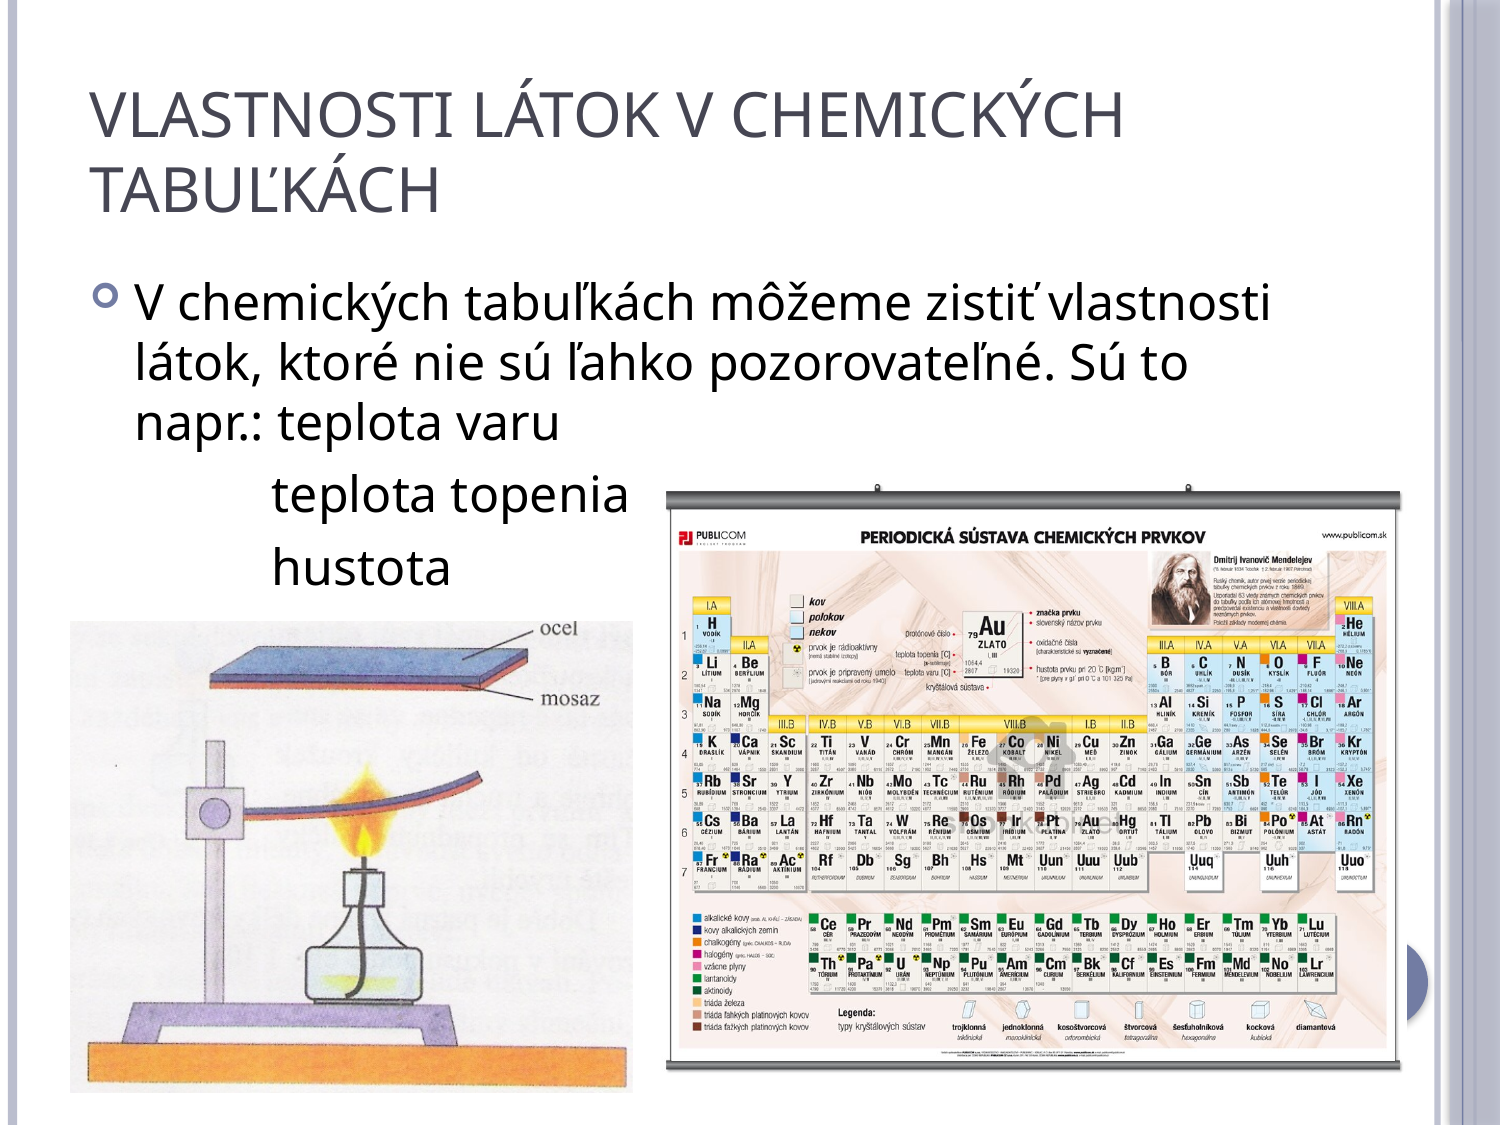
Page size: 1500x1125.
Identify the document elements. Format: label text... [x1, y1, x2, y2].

title Vlastnosti látok v chemických tabuľkách [75, 45, 1300, 233]
list V chemických tabuľkách môžeme zistiť vlastnosti látok, ktoré nie sú ľahko pozorovateľné. Sú to napr.: teplota varu teplota topenia hustota [75, 262, 1300, 1062]
picture [69, 620, 634, 1093]
picture [655, 479, 1407, 1075]
